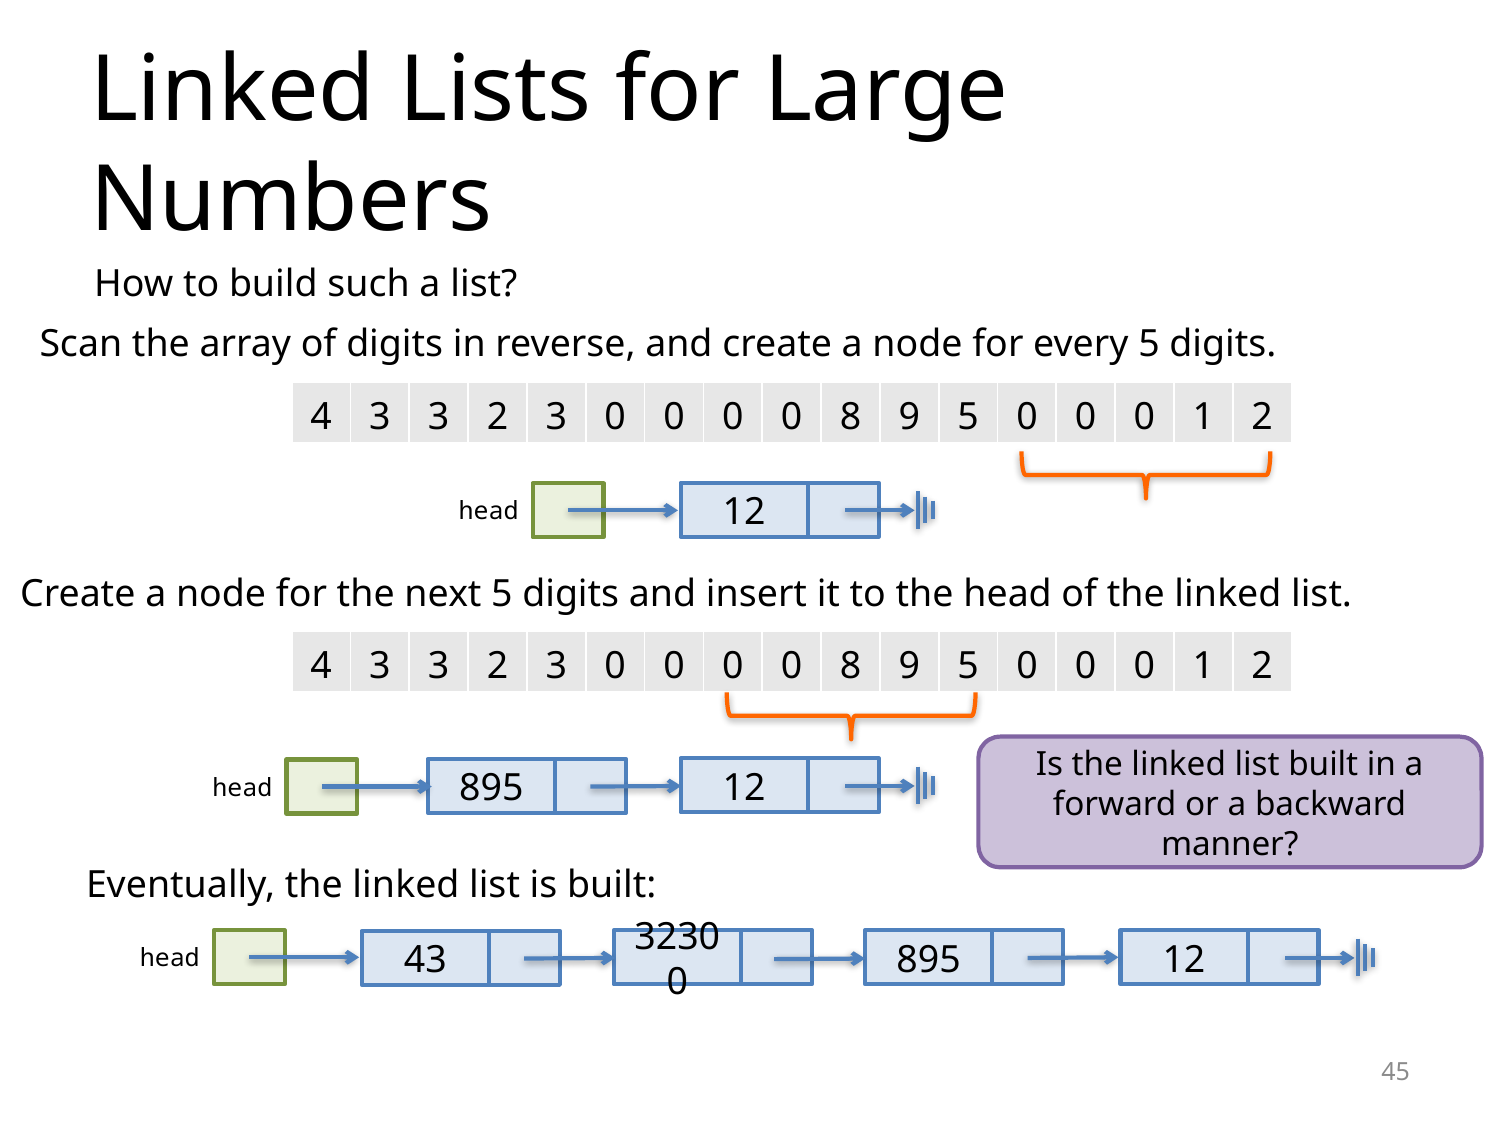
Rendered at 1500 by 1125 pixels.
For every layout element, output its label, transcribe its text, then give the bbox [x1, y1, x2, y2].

text_box head [197, 763, 288, 809]
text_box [680, 482, 879, 537]
table_header 8 [822, 383, 879, 442]
table_header 0 [645, 383, 703, 442]
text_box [1357, 938, 1373, 977]
table_header 0 [704, 383, 761, 442]
table_header 2 [1234, 632, 1291, 691]
table_header 3 [528, 383, 585, 442]
text_box Eventually, the linked list is built: [71, 852, 672, 913]
table_header 4 [293, 383, 350, 442]
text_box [1120, 930, 1319, 985]
table_header 3 [410, 383, 467, 442]
table_header 8 [822, 632, 879, 689]
table_header 0 [1057, 632, 1114, 691]
table_header 0 [587, 383, 644, 442]
table_header 2 [469, 383, 526, 442]
table_header 3 [410, 632, 467, 691]
table_header 2 [1234, 383, 1291, 442]
table_header 0 [998, 632, 1055, 691]
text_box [864, 930, 1064, 985]
text_box [212, 928, 287, 986]
table_header 5 [940, 383, 997, 442]
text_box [917, 766, 933, 805]
table_header 0 [1116, 383, 1173, 442]
table_header 0 [1116, 632, 1173, 691]
slide_number 45 [1074, 1042, 1425, 1103]
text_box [917, 490, 933, 529]
text_box Create a node for the next 5 digits and insert it to the head of the linked list. [5, 561, 1398, 622]
table_header 0 [998, 383, 1055, 442]
title Linked Lists for Large Numbers [75, 45, 1425, 233]
table_header 3 [351, 383, 408, 442]
table_header 0 [763, 383, 820, 442]
text_box [284, 757, 359, 816]
text_box [724, 692, 978, 742]
table_header 2 [469, 632, 526, 691]
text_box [680, 758, 879, 813]
text_box Scan the array of digits in reverse, and create a node for every 5 digits. [24, 312, 1293, 372]
table_header 4 [293, 632, 350, 691]
table_header 9 [881, 632, 938, 689]
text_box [613, 930, 813, 985]
text_box [531, 481, 606, 539]
text_box Is the linked list built in a forward or a backward manner? [976, 734, 1484, 870]
text_box head [125, 934, 215, 980]
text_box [427, 758, 627, 814]
text_box [1019, 451, 1273, 501]
table_header 0 [704, 632, 761, 691]
table_header 3 [528, 632, 585, 691]
table_header 0 [763, 632, 820, 689]
text_box How to build such a list? [79, 251, 533, 312]
table_header 9 [881, 383, 938, 442]
table_header 5 [940, 632, 997, 691]
table_header 0 [645, 632, 703, 691]
table_header 0 [1057, 383, 1114, 442]
text_box head [443, 487, 534, 533]
table_header 1 [1175, 383, 1232, 442]
table_header 1 [1175, 632, 1232, 691]
table_header 3 [351, 632, 408, 691]
table_header 0 [587, 632, 644, 691]
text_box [361, 930, 561, 986]
